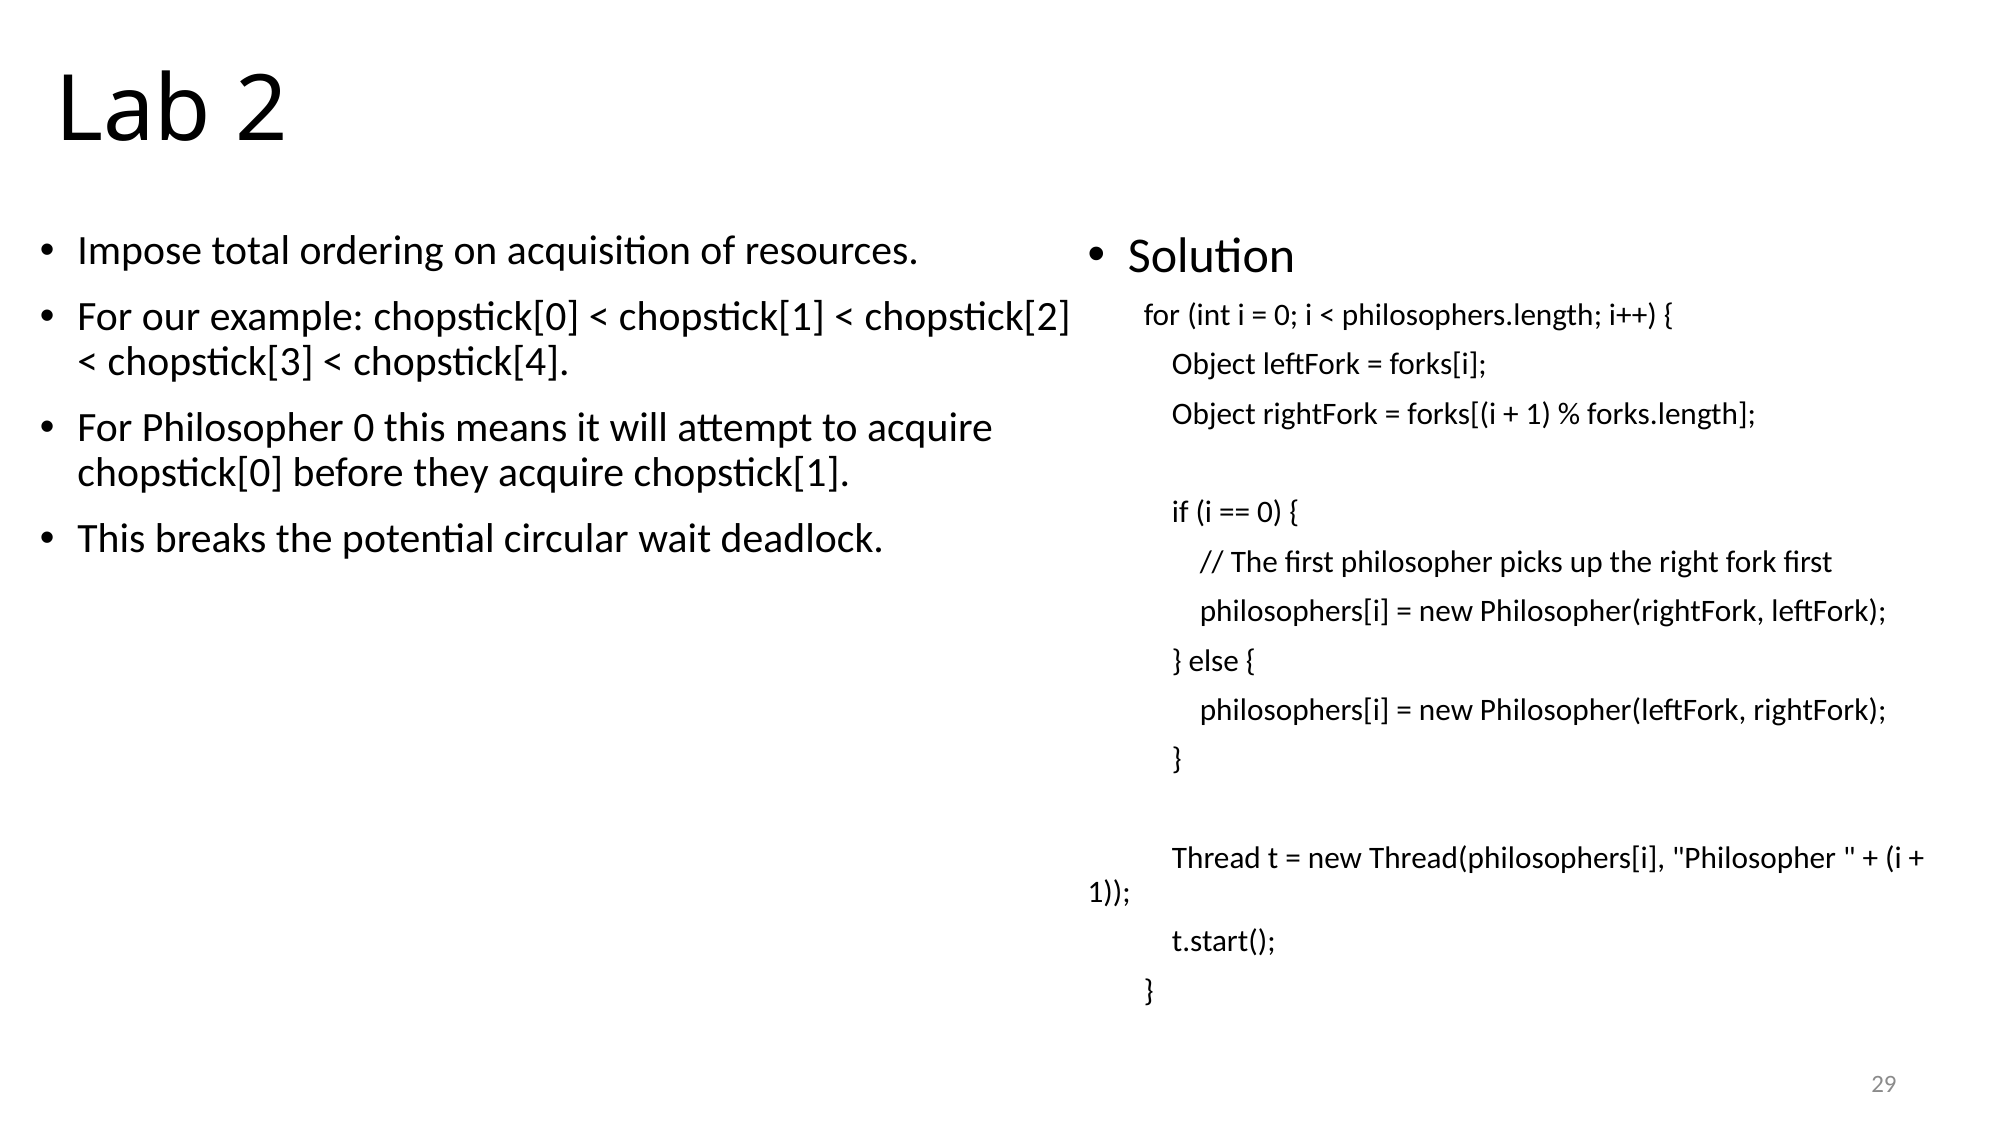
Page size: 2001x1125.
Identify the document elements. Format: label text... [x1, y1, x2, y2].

text_box Impose total ordering on acquisition of resources. For our example: chopstick[0] < chopstick[1] < chopstick[2] < chopstick[3] < chopstick[4]. For Philosopher 0 this means it will attempt to acquire chopstick[0] before they acquire chopstick[1]. This breaks the potential circular wait deadlock. [24, 221, 1107, 1021]
title Lab 2 [40, 35, 1955, 187]
list Solution for (int i = 0; i < philosophers.length; i++) { Object leftFork = forks[i]; Object rightFork = forks[(i + 1) % forks.length]; if (i == 0) { // The first philosopher picks up the right fork first philosophers[i] = new Philosopher(rightFork, leftFork); } else { philosophers[i] = new Philosopher(leftFork, rightFork); } Thread t = new Thread(philosophers[i], "Philosopher " + (i + 1)); t.start(); } [1107, 221, 1955, 1021]
